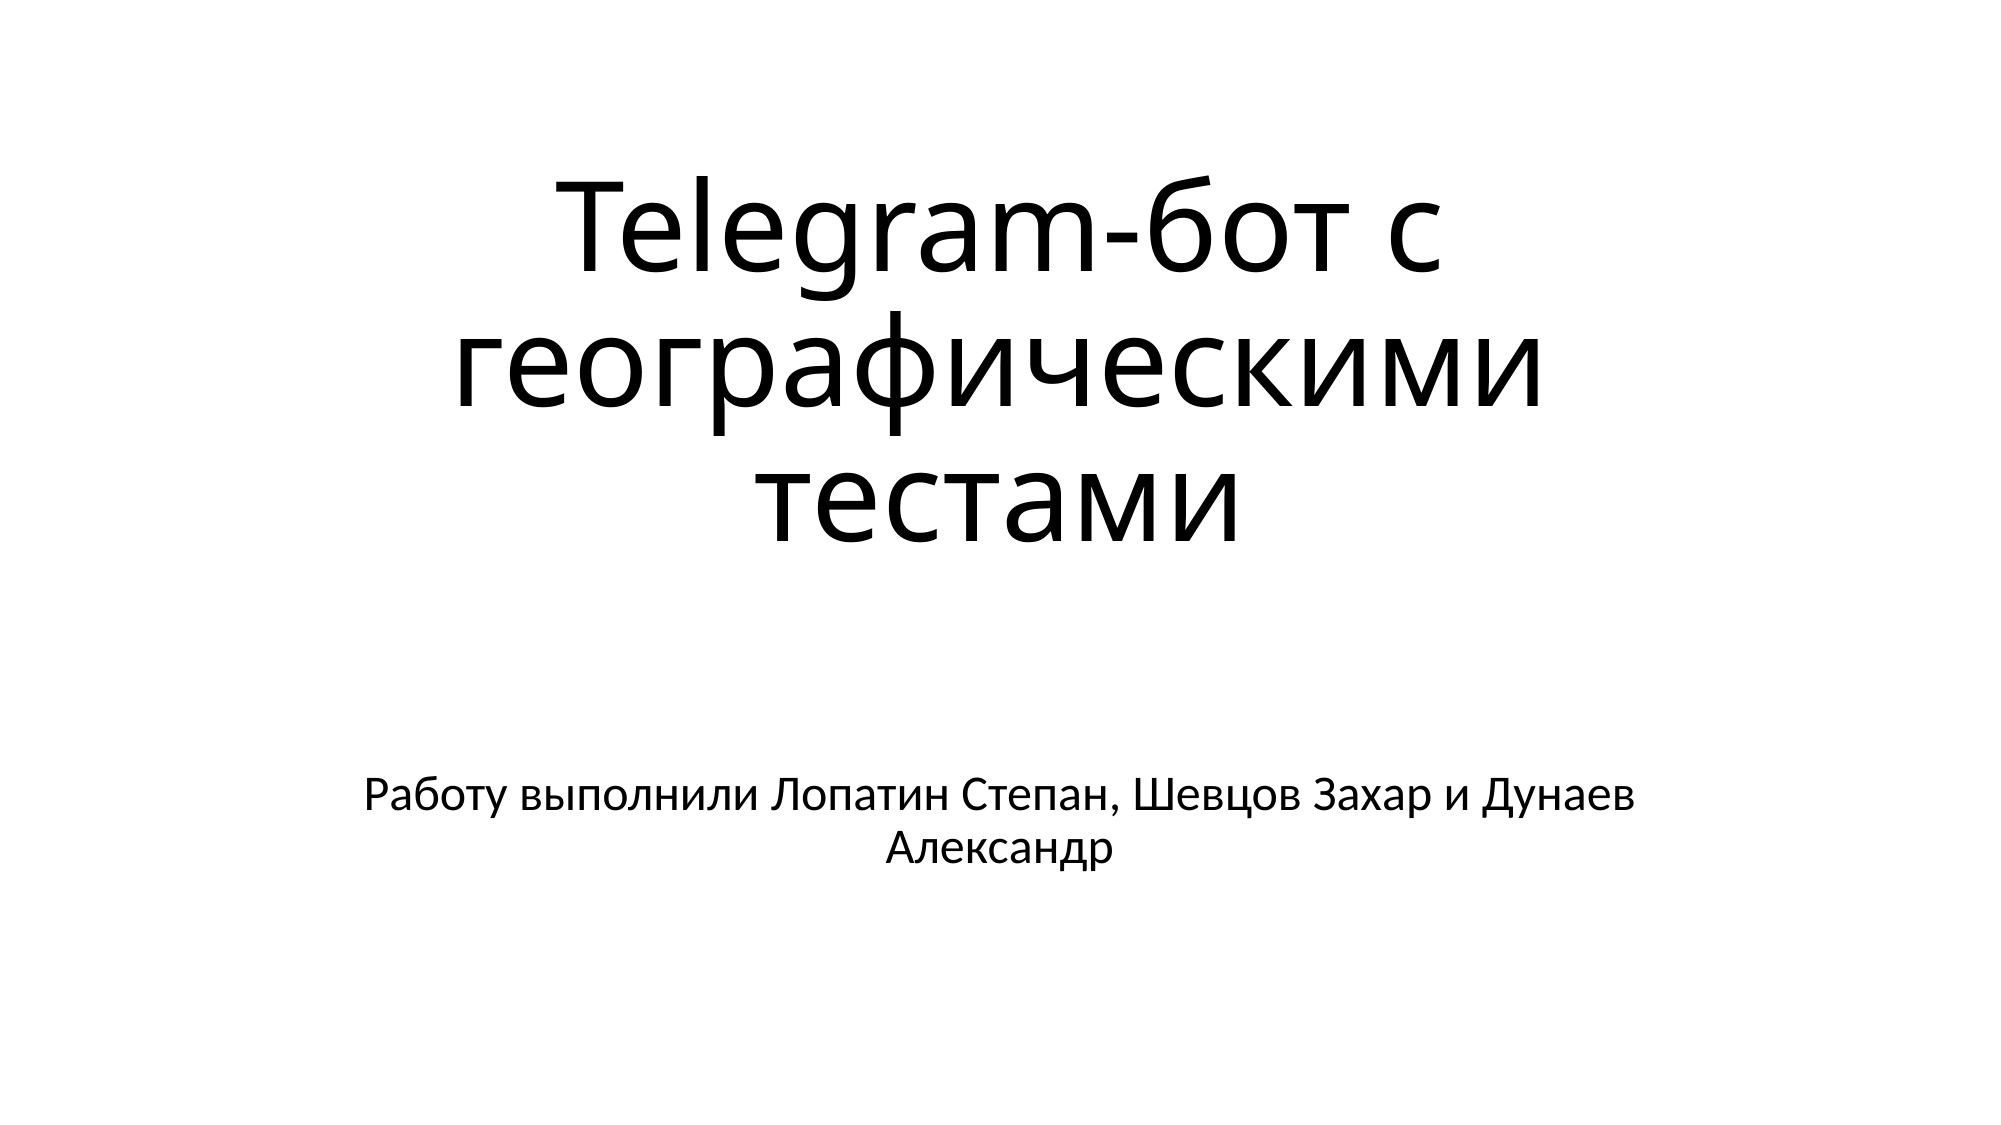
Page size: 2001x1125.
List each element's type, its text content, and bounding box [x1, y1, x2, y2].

subtitle Работу выполнили Лопатин Степан, Шевцов Захар и Дунаев Александр [249, 759, 1750, 1031]
title Telegram-бот с географическими тестами [249, 184, 1750, 576]
